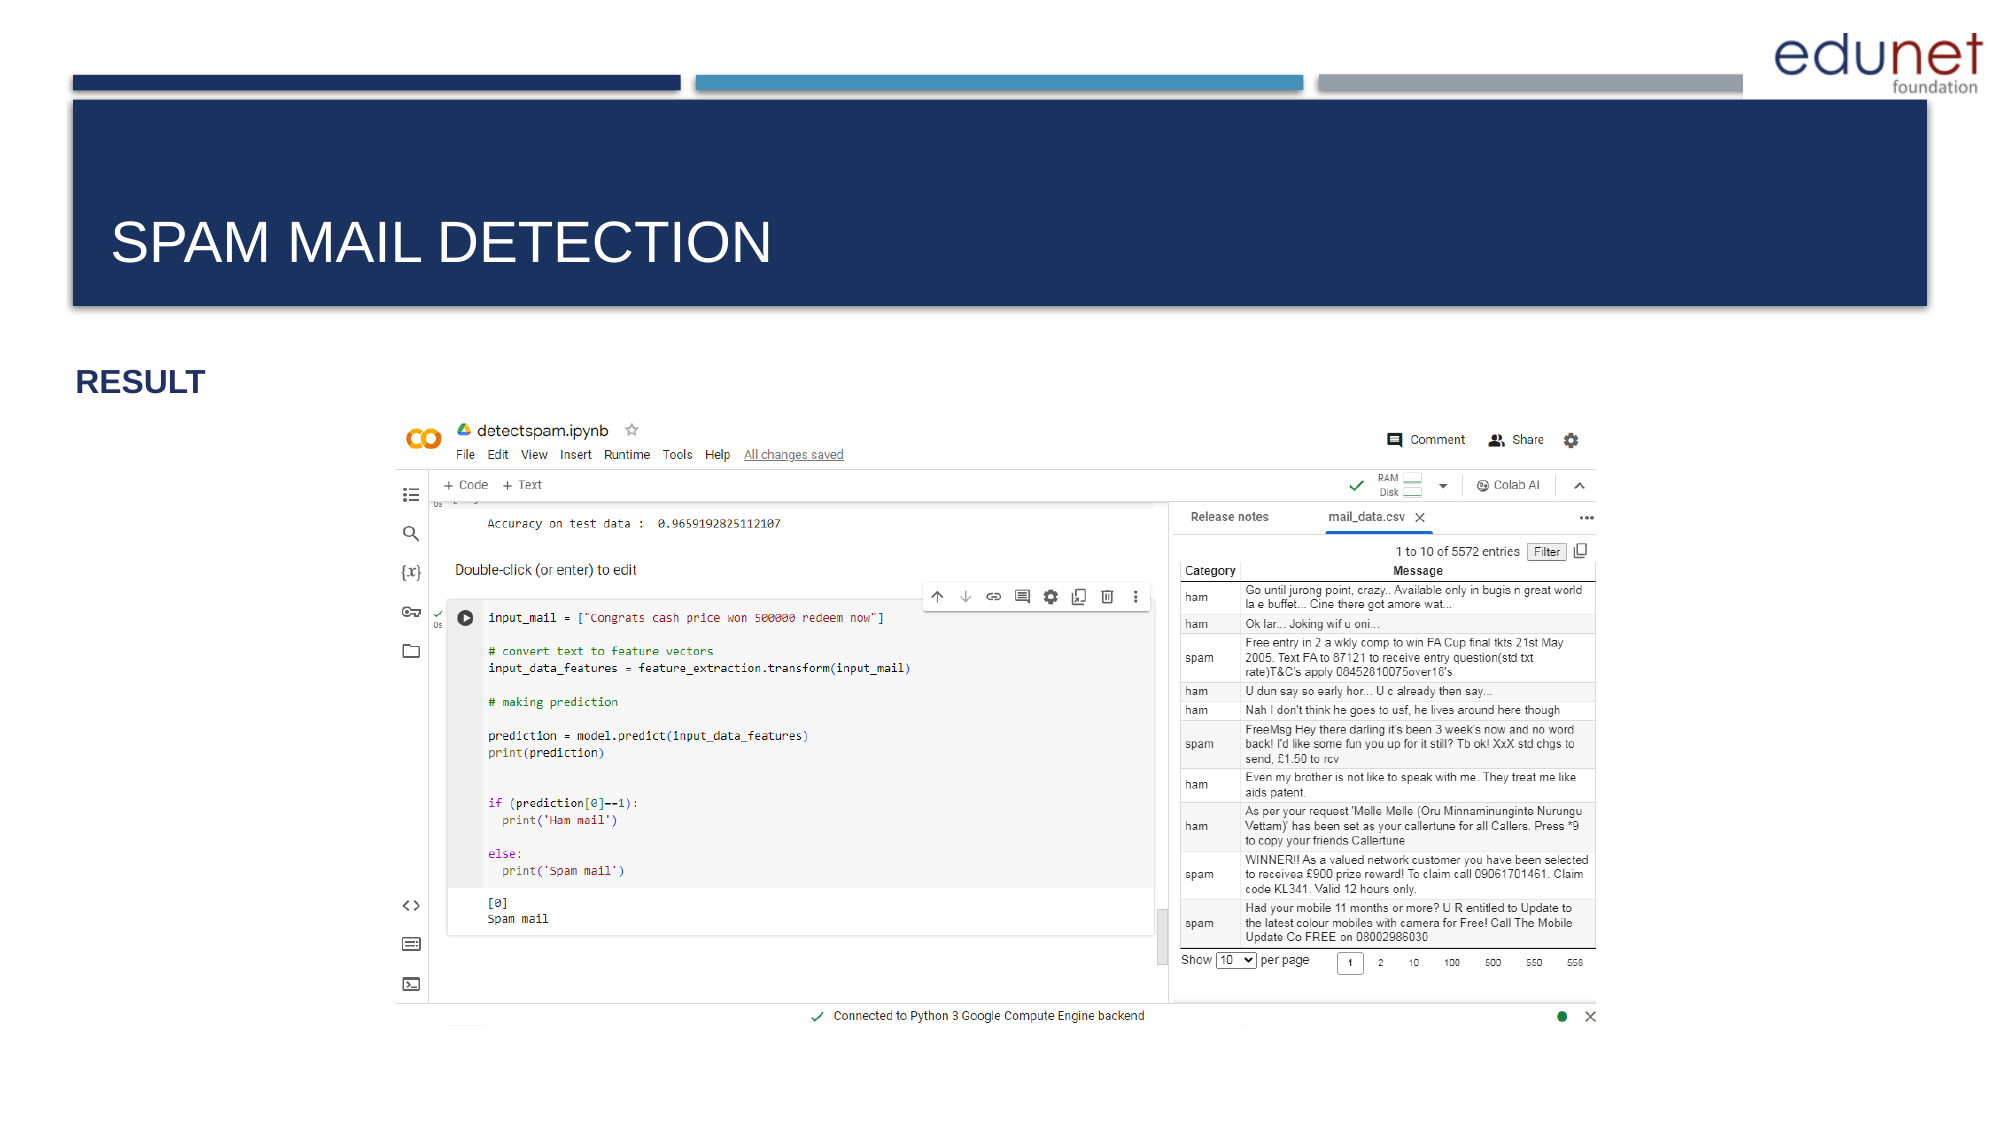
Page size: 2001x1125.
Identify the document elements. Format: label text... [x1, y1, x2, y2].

title Spam mail detection [95, 119, 1905, 282]
picture [1742, 33, 1994, 100]
text_box RESULT [60, 345, 791, 399]
picture [394, 416, 1606, 1026]
